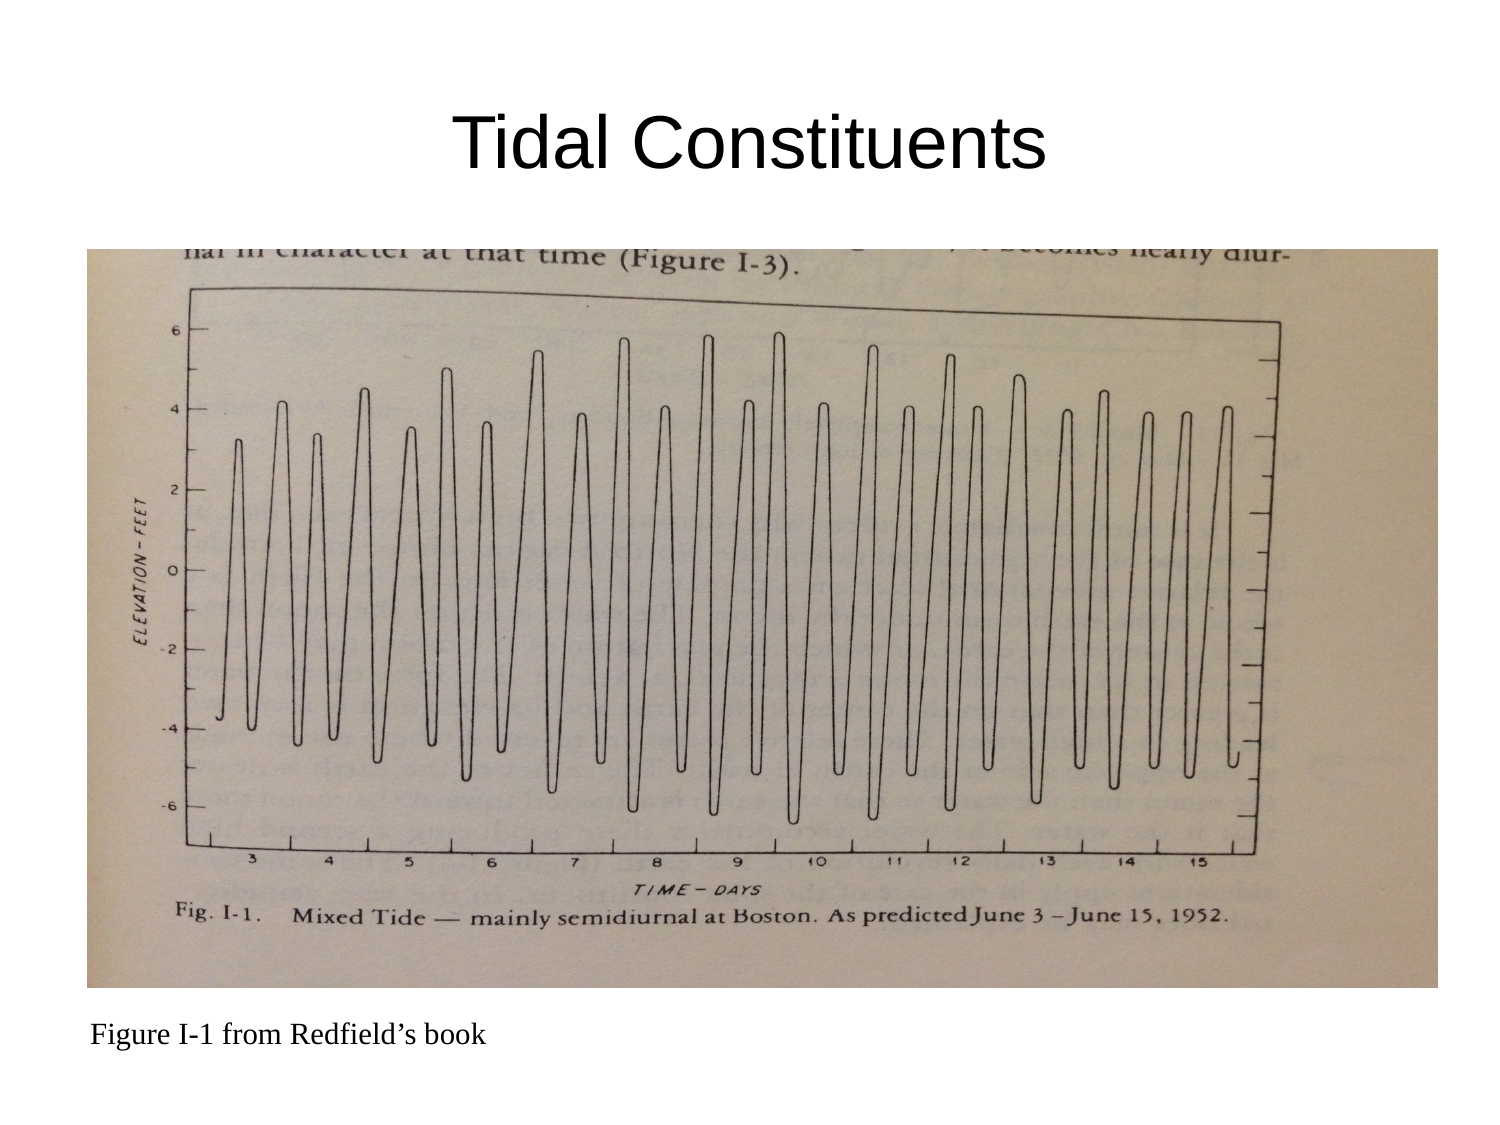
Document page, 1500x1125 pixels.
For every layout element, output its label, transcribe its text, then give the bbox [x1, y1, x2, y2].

list Figure I-1 from Redfield’s book [75, 262, 1425, 1063]
picture [87, 249, 1438, 988]
title Tidal Constituents [75, 45, 1425, 233]
